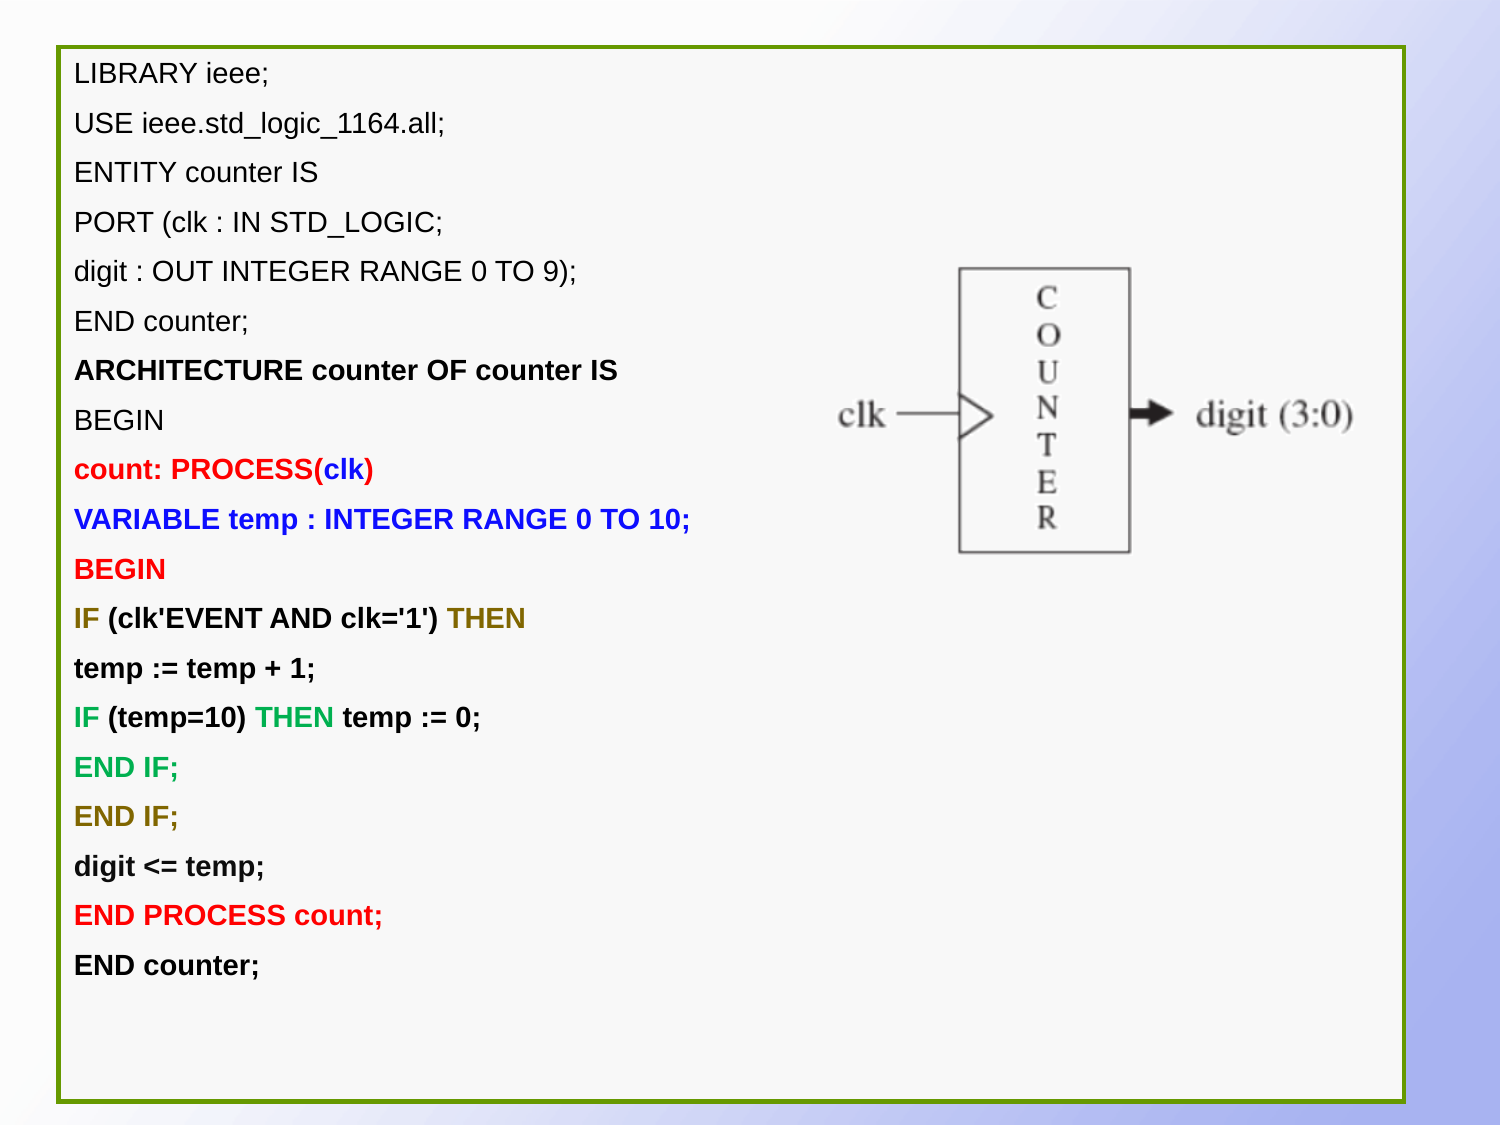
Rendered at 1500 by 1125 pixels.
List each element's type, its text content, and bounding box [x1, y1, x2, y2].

list LIBRARY ieee; USE ieee.std_logic_1164.all; ENTITY counter IS PORT (clk : IN STD_LOGIC; digit : OUT INTEGER RANGE 0 TO 9); END counter; ARCHITECTURE counter OF counter IS BEGIN count: PROCESS(clk) VARIABLE temp : INTEGER RANGE 0 TO 10; BEGIN IF (clk'EVENT AND clk='1') THEN temp := temp + 1; IF (temp=10) THEN temp := 0; END IF; END IF; digit <= temp; END PROCESS count; END counter; [58, 46, 1405, 1102]
picture [0, 0, 1500, 1125]
